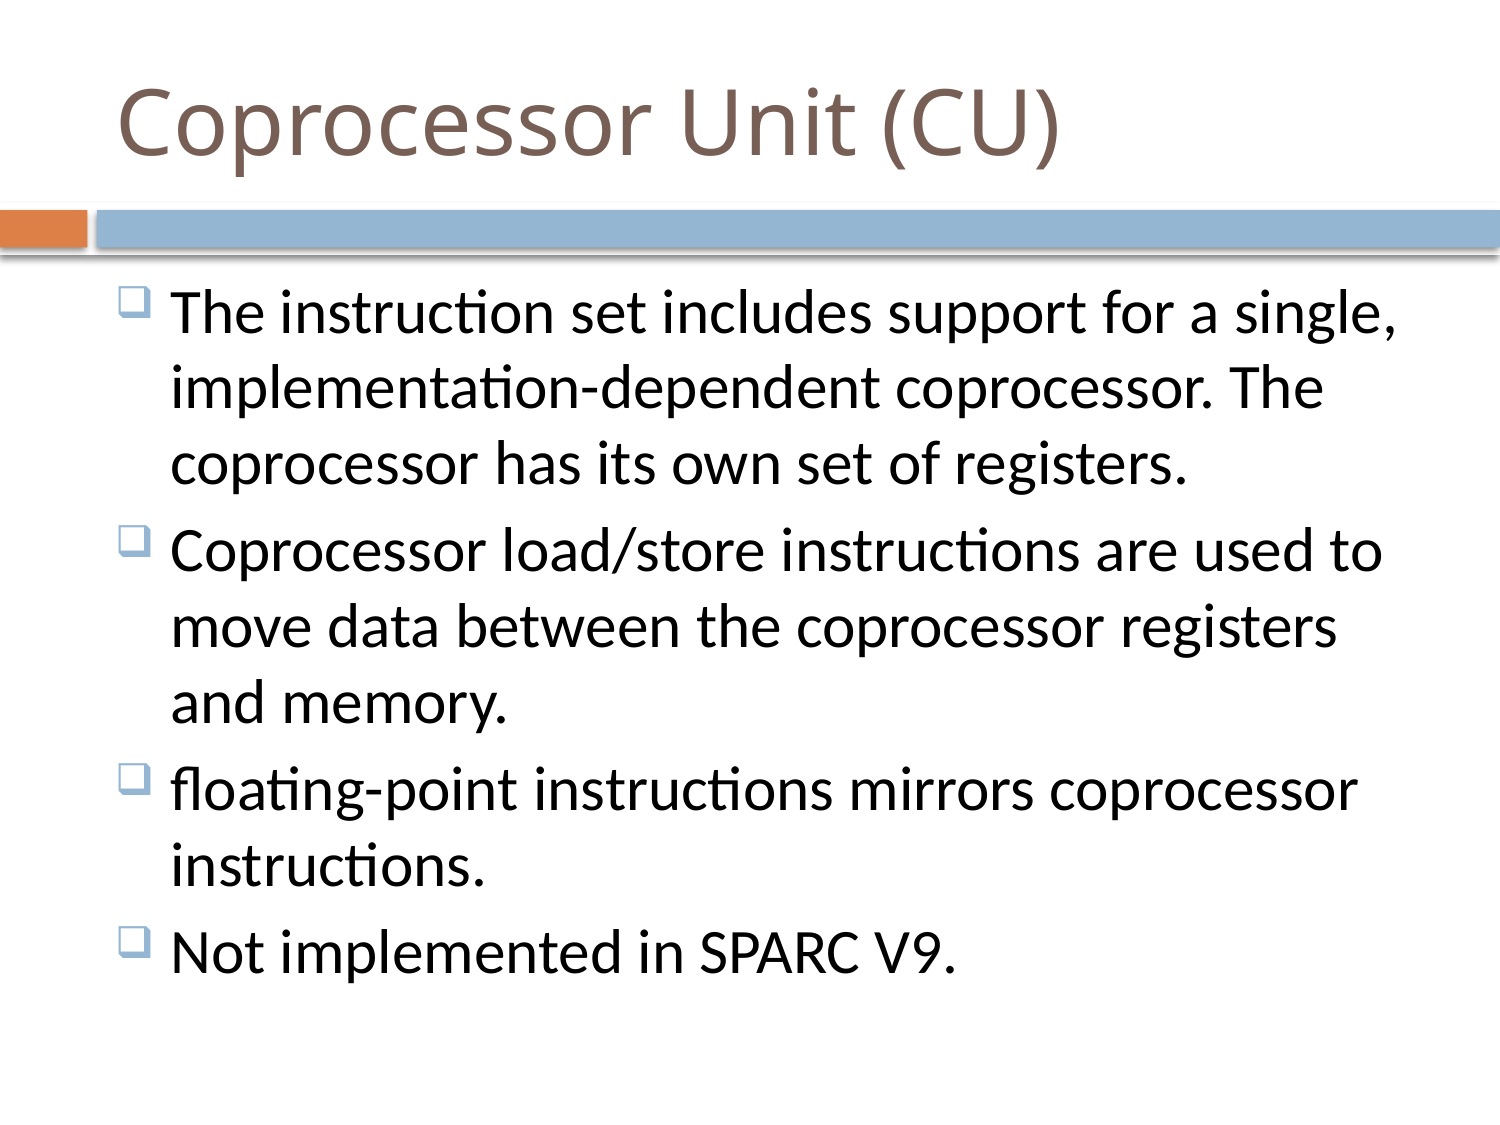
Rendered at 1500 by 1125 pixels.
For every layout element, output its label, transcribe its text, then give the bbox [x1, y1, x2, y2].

list The instruction set includes support for a single, implementation-dependent coprocessor. The coprocessor has its own set of registers. Coprocessor load/store instructions are used to move data between the coprocessor registers and memory. floating-point instructions mirrors coprocessor instructions. Not implemented in SPARC V9. [100, 262, 1438, 1000]
title Coprocessor Unit (CU) [100, 37, 1438, 200]
